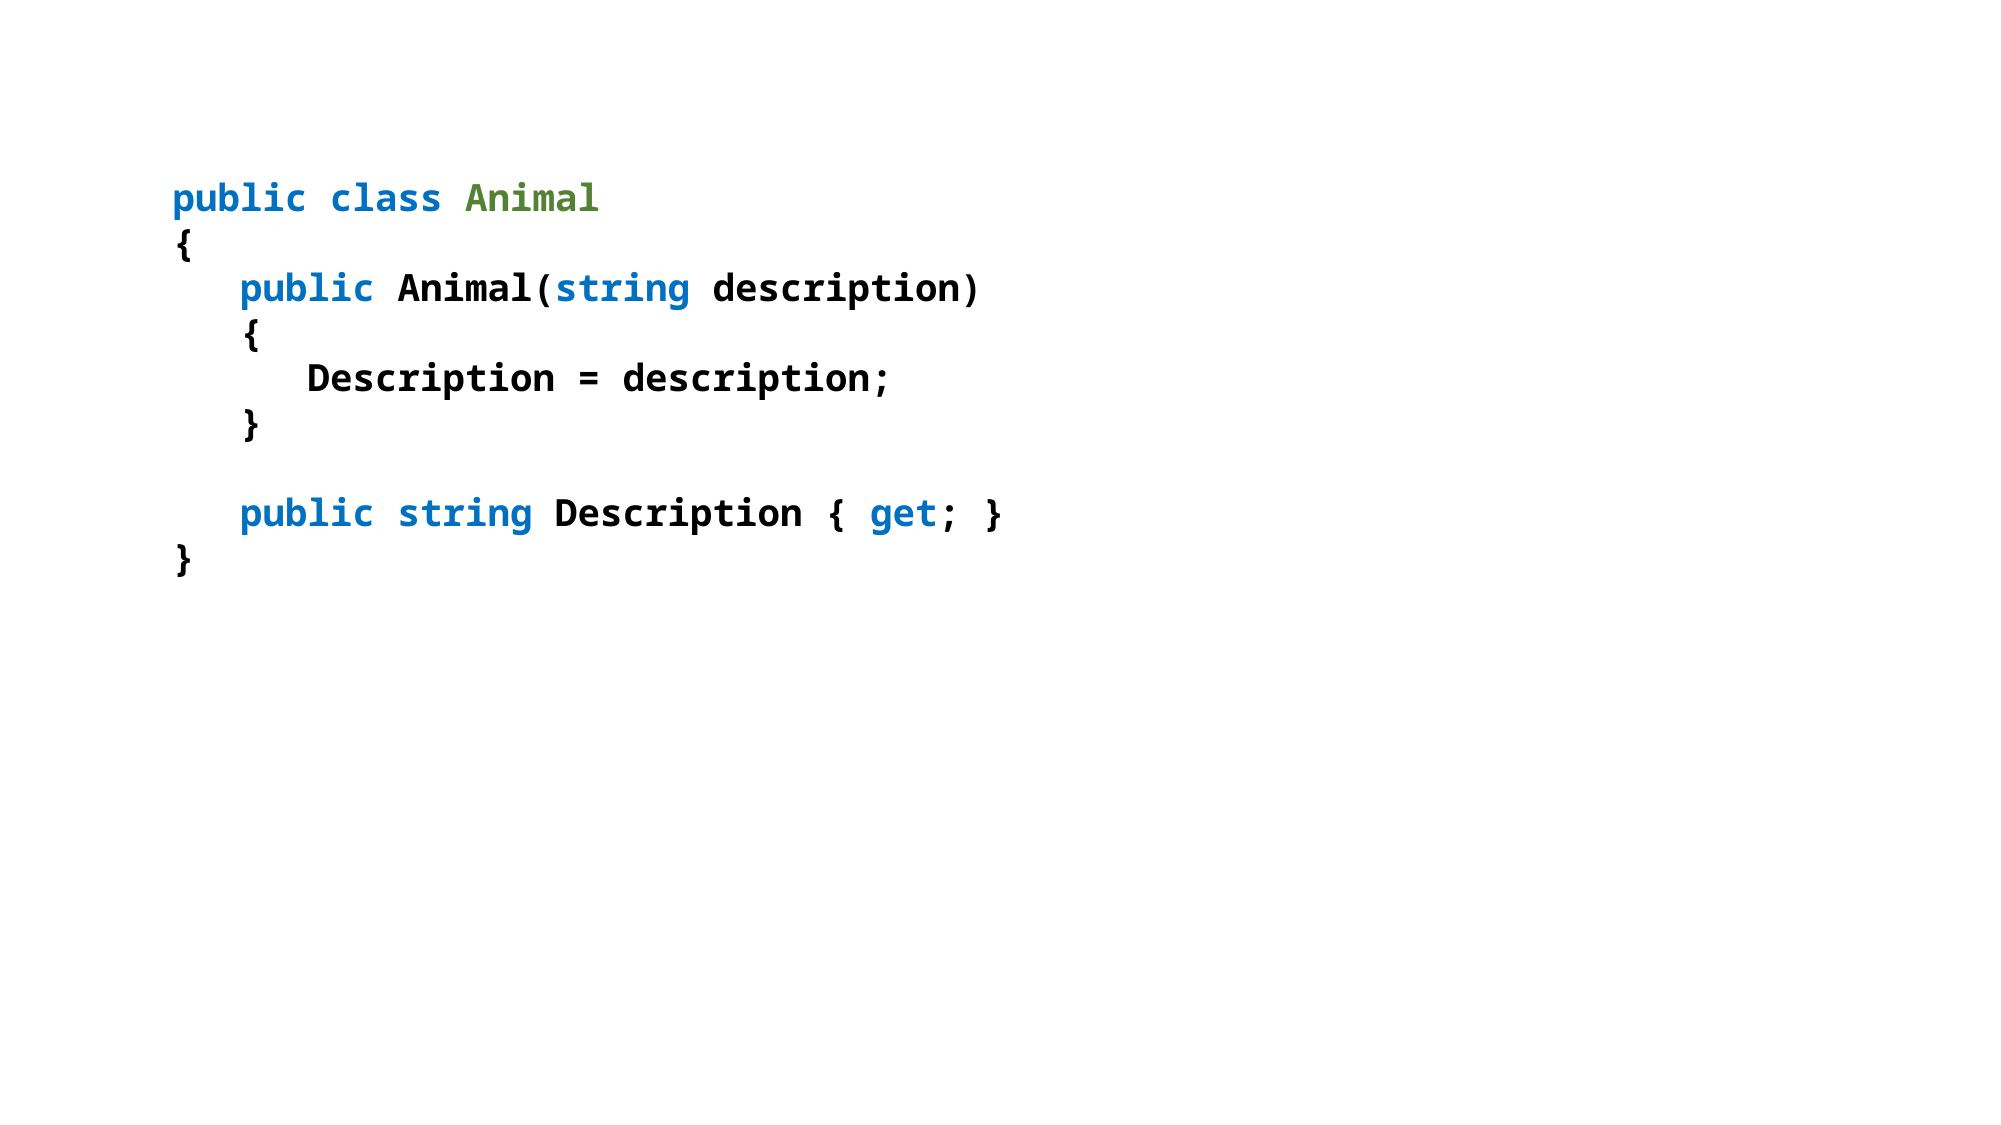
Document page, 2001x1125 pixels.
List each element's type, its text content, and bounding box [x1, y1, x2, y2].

text_box public class Animal { public Animal(string description) { Description = description; } public string Description { get; } } [157, 166, 1814, 586]
